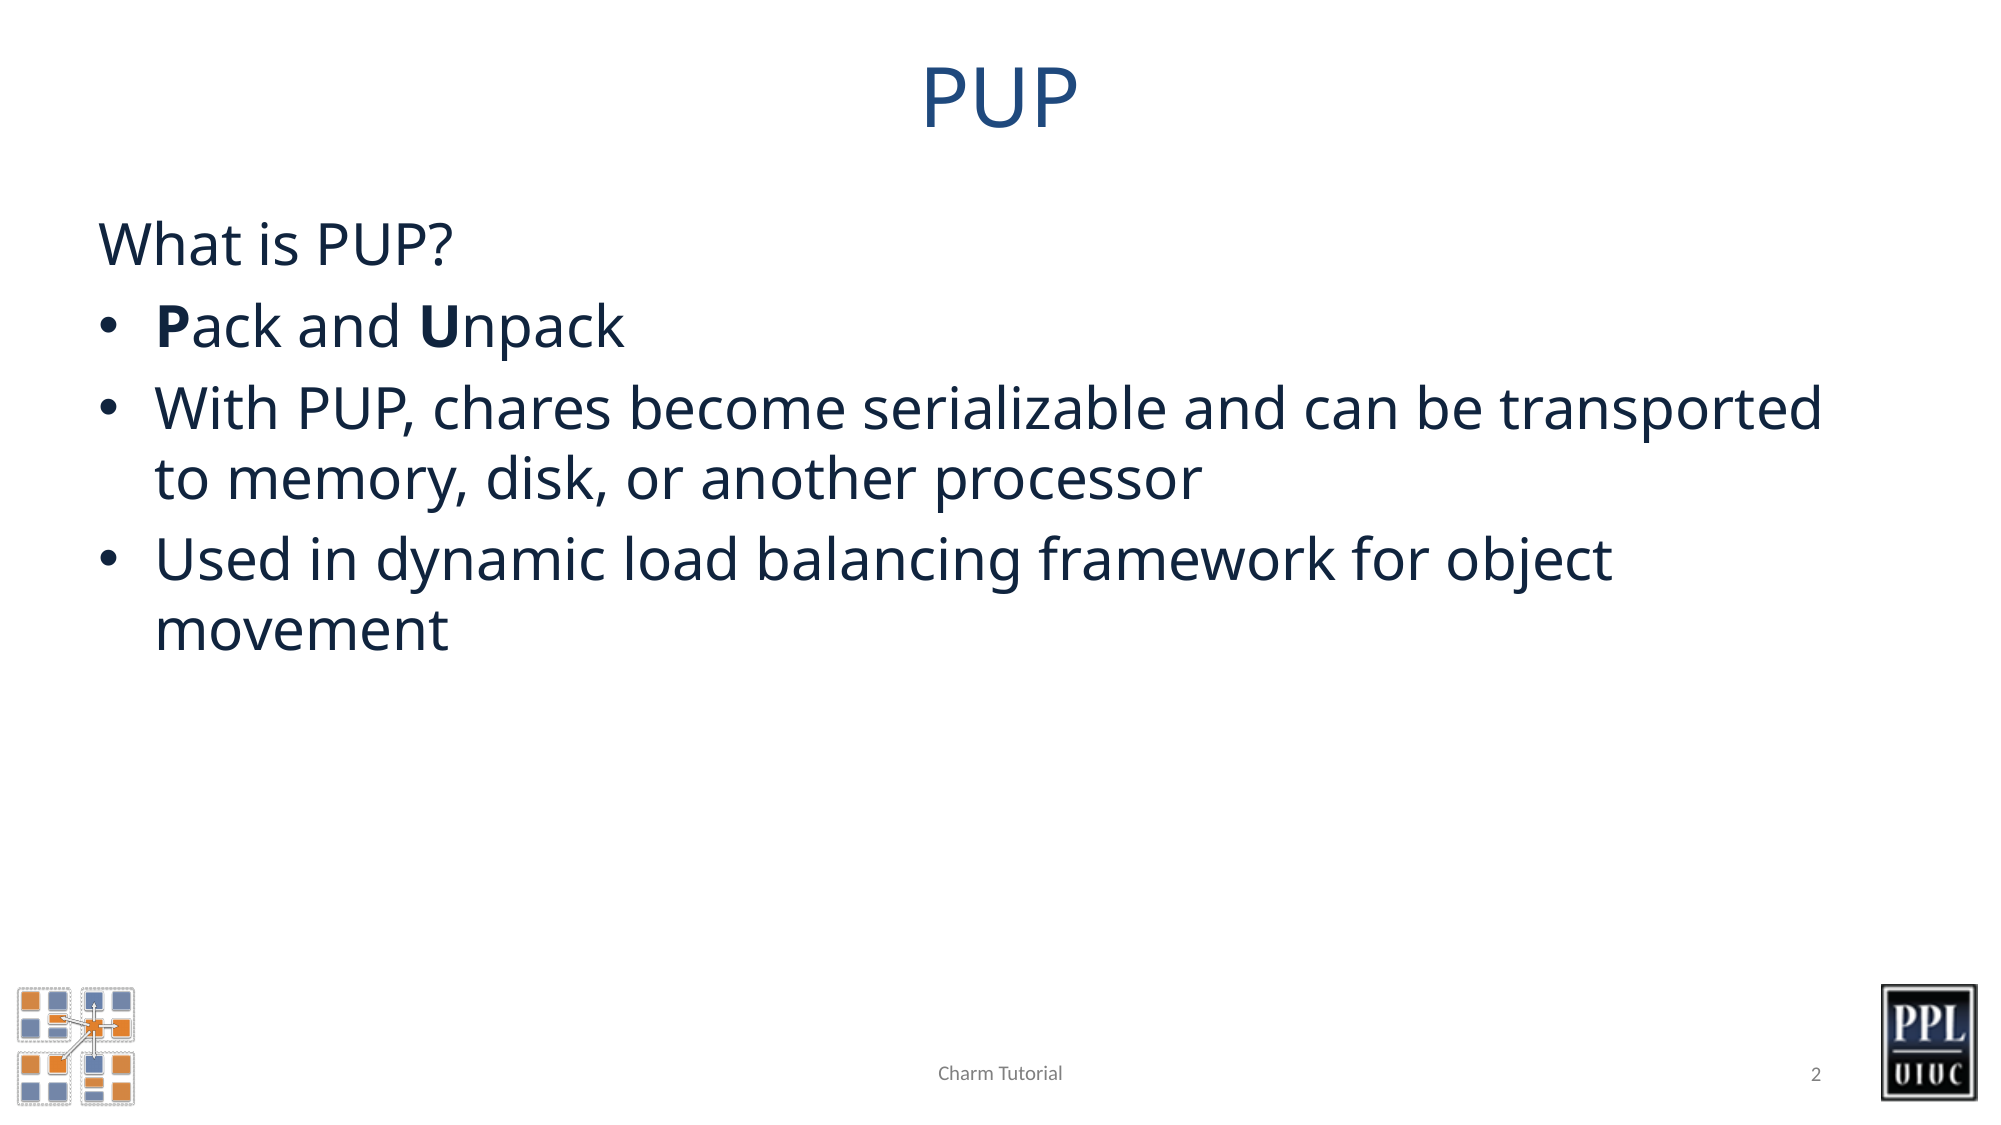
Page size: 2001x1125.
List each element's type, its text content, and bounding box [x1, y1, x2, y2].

slide_number 2 [1625, 1042, 1837, 1103]
list What is PUP? Pack and Unpack With PUP, chares become serializable and can be transported to memory, disk, or another processor Used in dynamic load balancing framework for object movement [83, 200, 1900, 1005]
picture [1881, 984, 1978, 1107]
title PUP [66, 24, 1934, 163]
picture [12, 982, 140, 1110]
footer Charm Tutorial [615, 1042, 1387, 1103]
